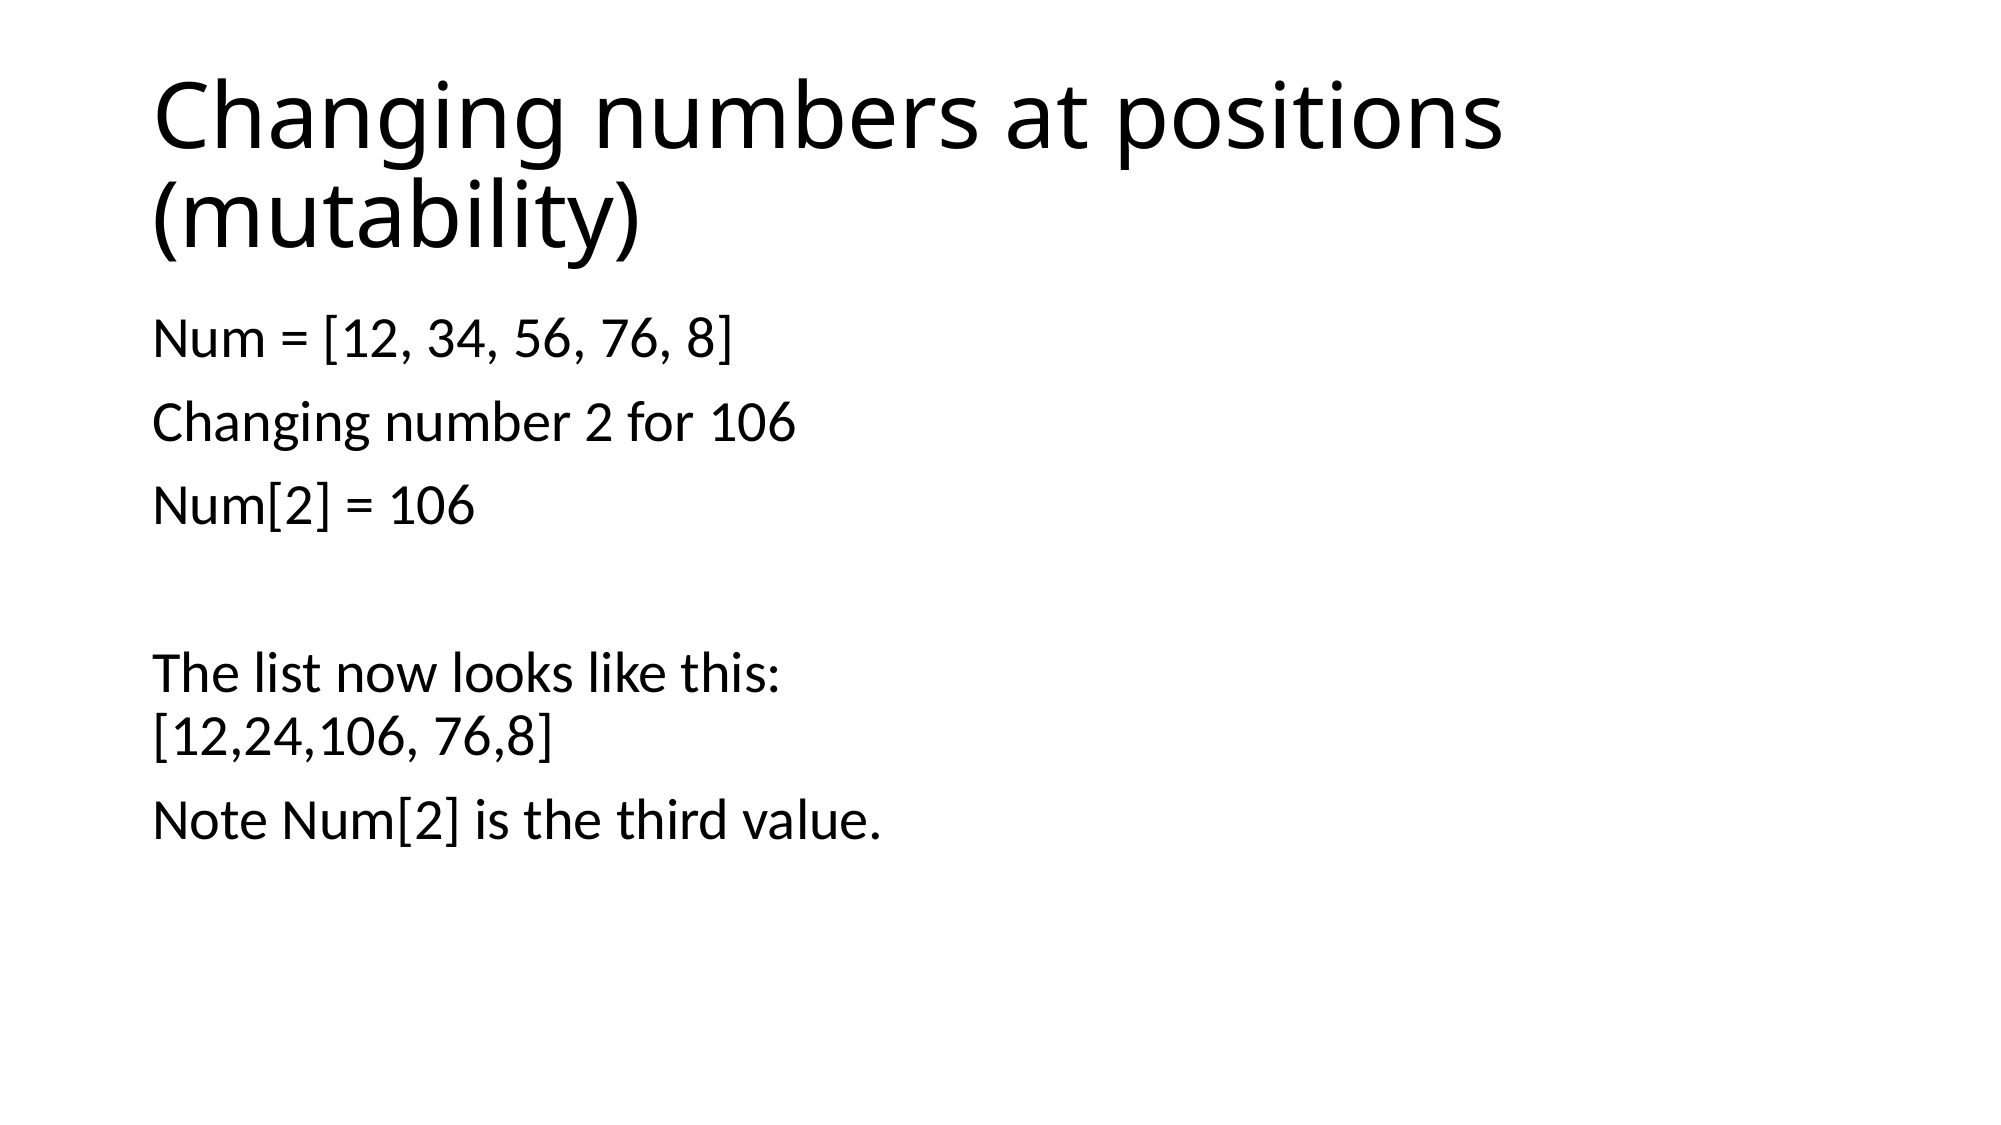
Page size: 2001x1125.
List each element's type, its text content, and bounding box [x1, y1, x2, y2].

title Changing numbers at positions (mutability) [137, 59, 1863, 278]
list Num = [12, 34, 56, 76, 8] Changing number 2 for 106 Num[2] = 106 The list now looks like this: [12,24,106, 76,8] Note Num[2] is the third value. [137, 299, 1863, 1014]
